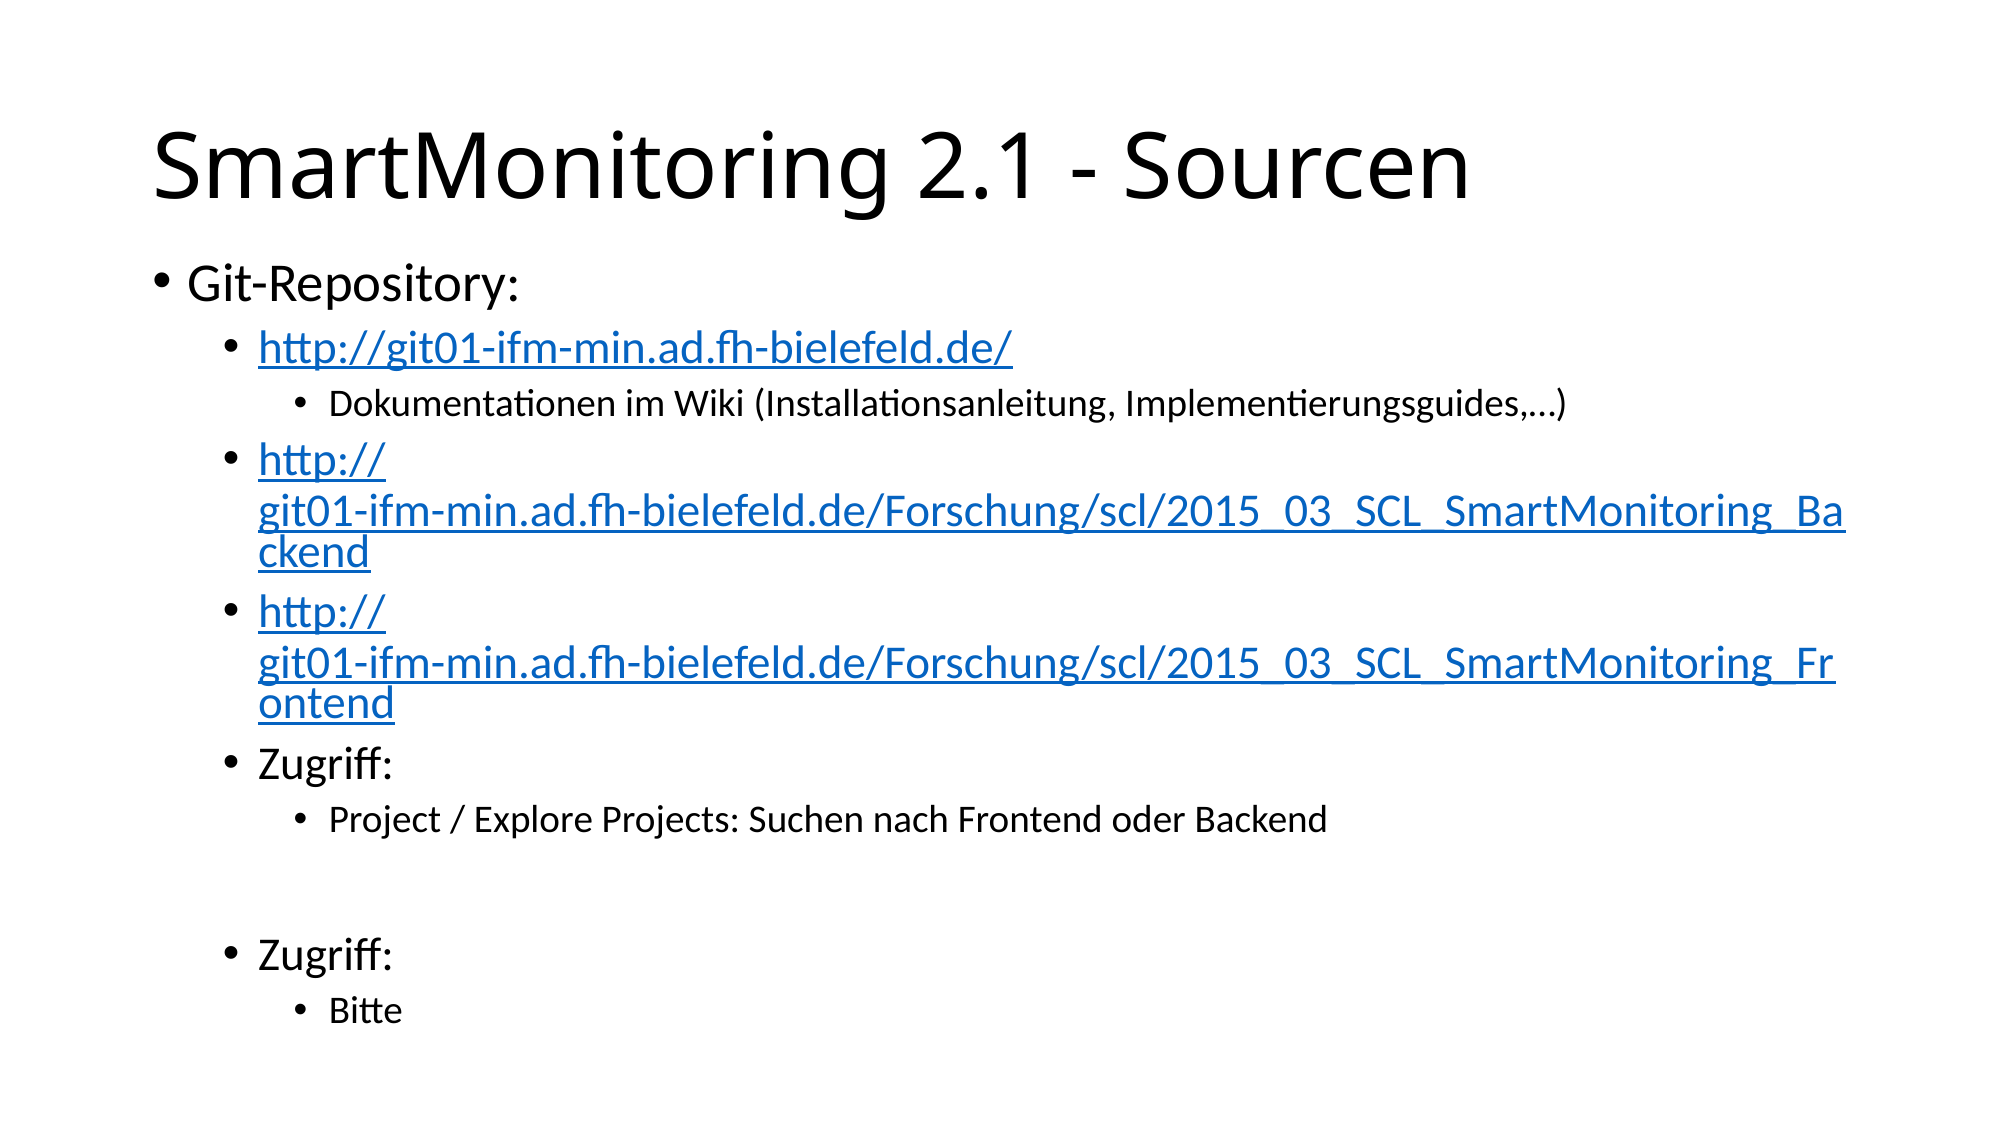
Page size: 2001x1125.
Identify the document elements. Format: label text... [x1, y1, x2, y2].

list Git-Repository: http://git01-ifm-min.ad.fh-bielefeld.de/ Dokumentationen im Wiki (Installationsanleitung, Implementierungsguides,…) http://git01-ifm-min.ad.fh-bielefeld.de/Forschung/scl/2015_03_SCL_SmartMonitoring_Backend http://git01-ifm-min.ad.fh-bielefeld.de/Forschung/scl/2015_03_SCL_SmartMonitoring_Frontend Zugriff: Project / Explore Projects: Suchen nach Frontend oder Backend Zugriff: Bitte [137, 246, 1863, 961]
title SmartMonitoring 2.1 - Sourcen [137, 59, 1863, 246]
